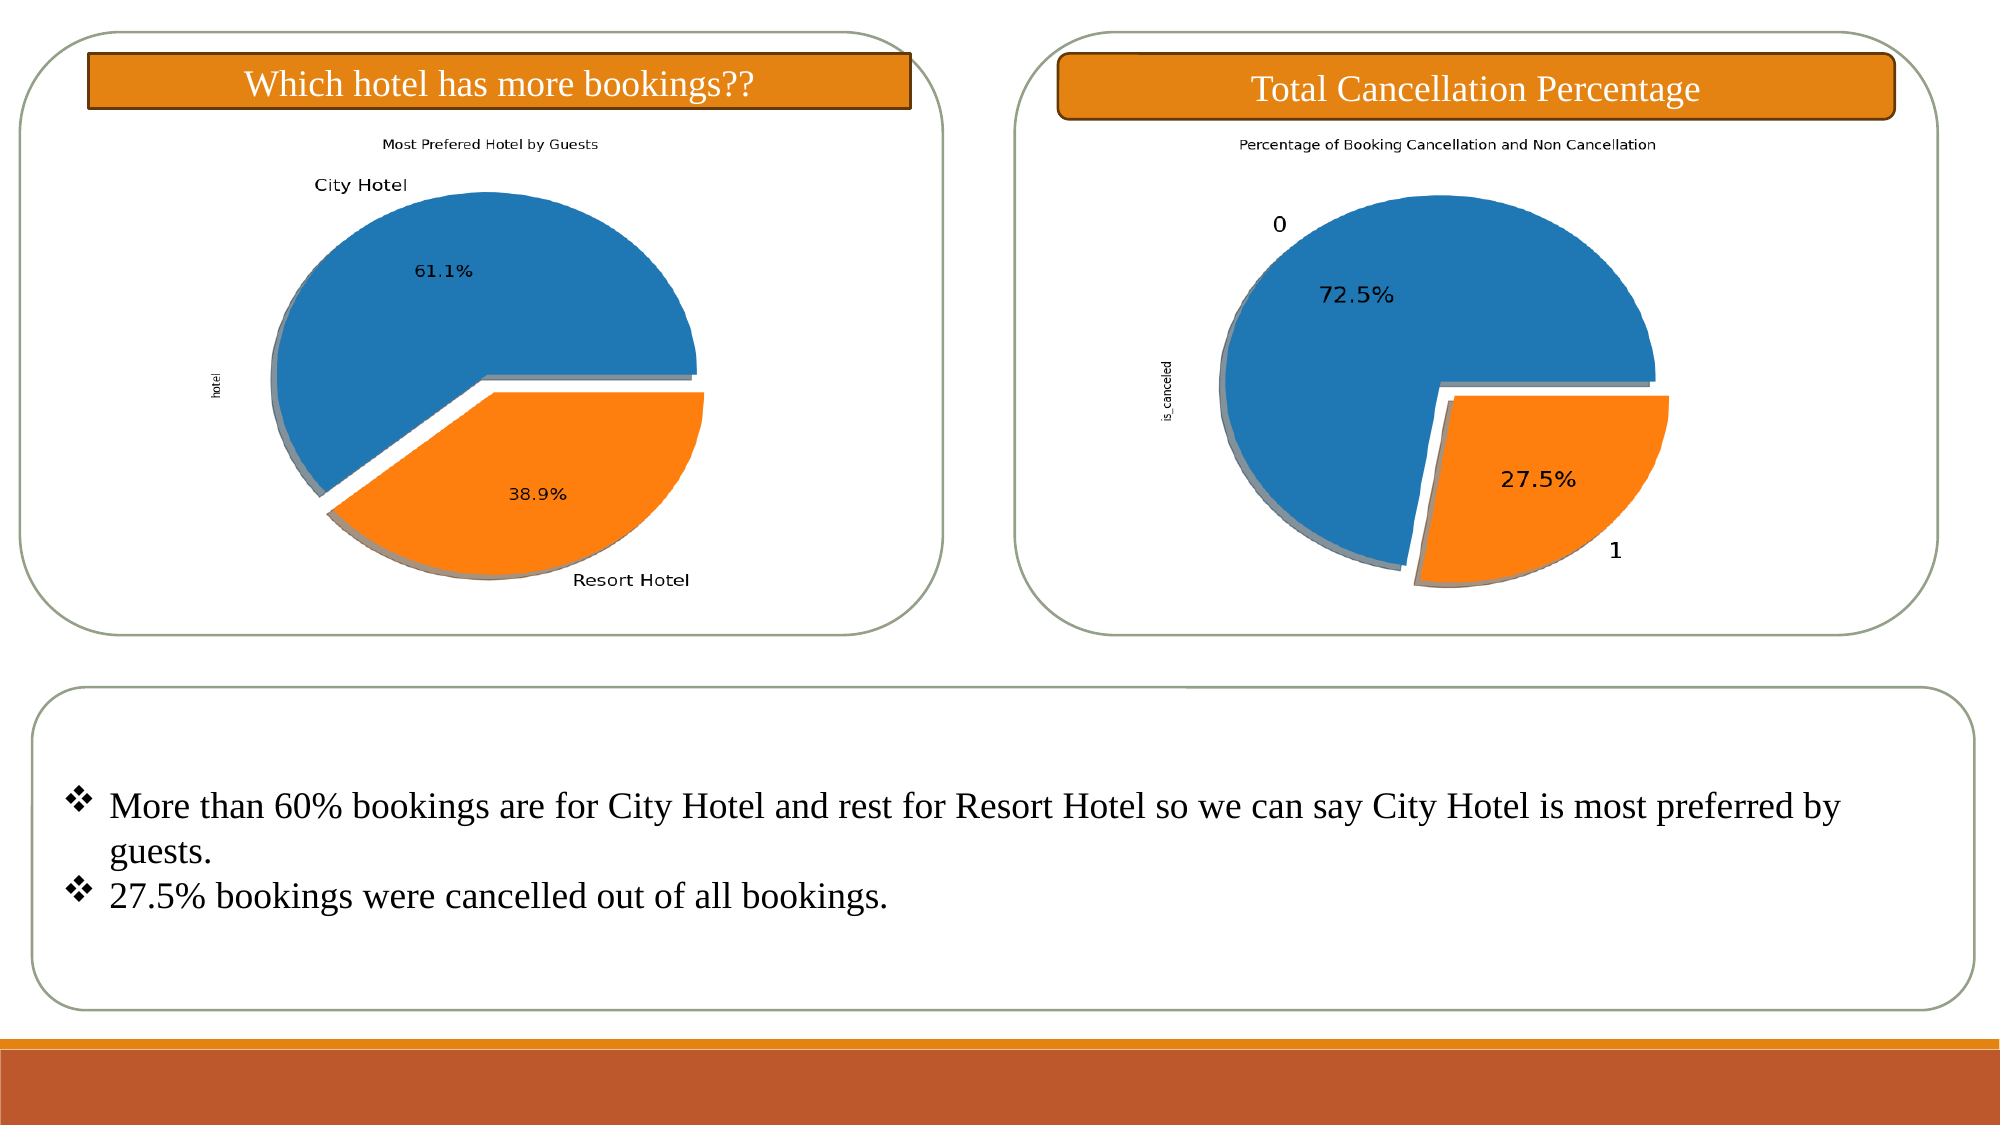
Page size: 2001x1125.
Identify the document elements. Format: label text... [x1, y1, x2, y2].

text_box More than 60% bookings are for City Hotel and rest for Resort Hotel so we can say City Hotel is most preferred by guests. 27.5% bookings were cancelled out of all bookings. [30, 685, 1976, 1012]
text_box [18, 30, 945, 637]
text_box Which hotel has more bookings?? [87, 52, 912, 110]
text_box Total Cancellation Percentage [1056, 52, 1897, 121]
picture [1151, 130, 1724, 629]
picture [201, 130, 762, 619]
text_box [1013, 30, 1940, 637]
